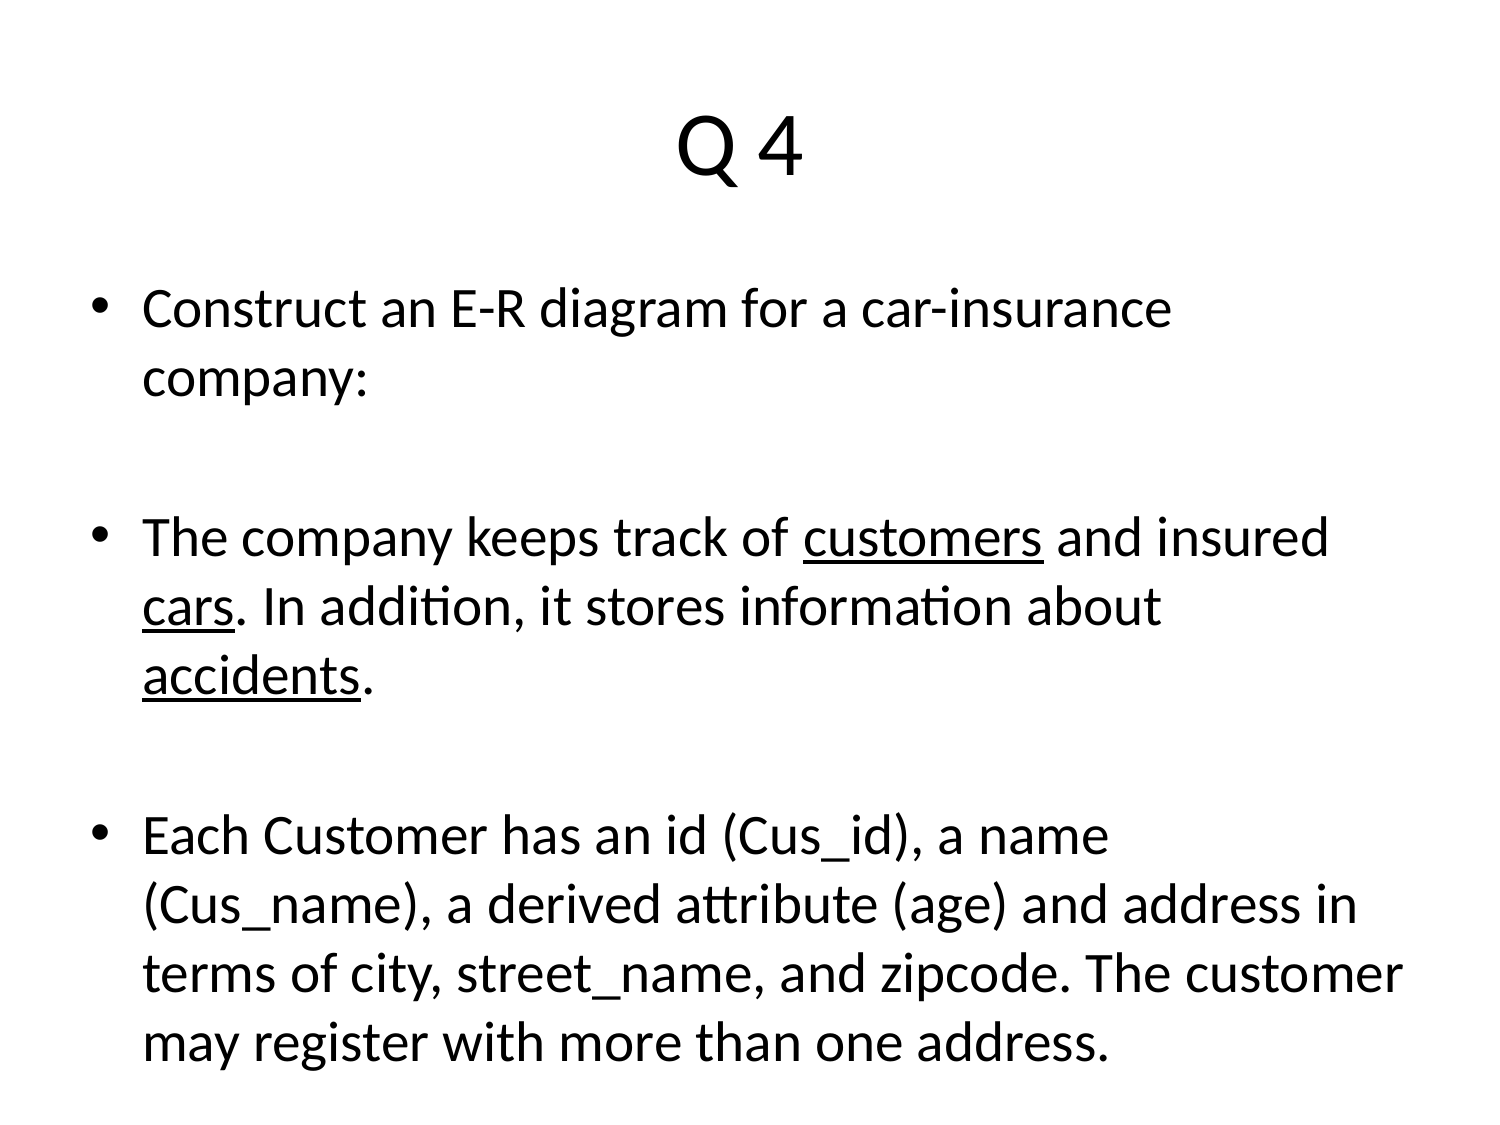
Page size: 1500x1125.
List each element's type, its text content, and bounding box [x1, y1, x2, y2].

title Q 4 [75, 45, 1425, 233]
list Construct an E-R diagram for a car-insurance company: The company keeps track of customers and insured cars. In addition, it stores information about accidents. Each Customer has an id (Cus_id), a name (Cus_name), a derived attribute (age) and address in terms of city, street_name, and zipcode. The customer may register with more than one address. [75, 262, 1425, 1088]
